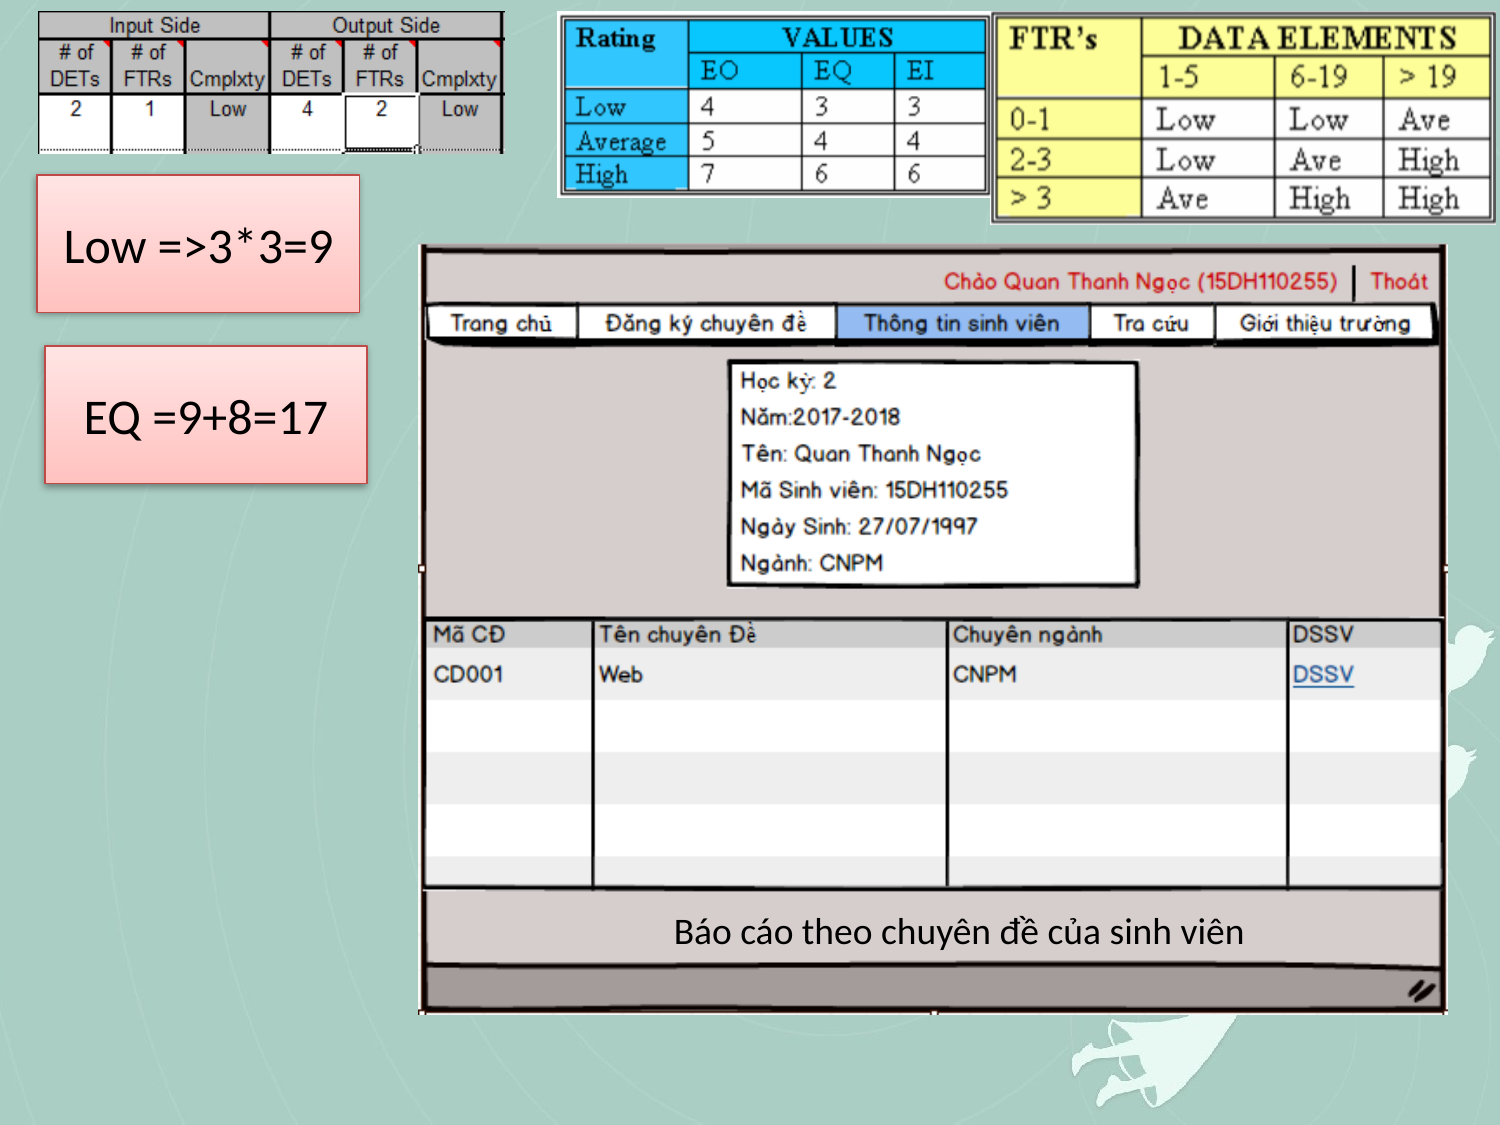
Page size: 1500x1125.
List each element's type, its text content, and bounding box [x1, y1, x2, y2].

text_box Low =>3*3=9 [36, 174, 360, 313]
text_box EQ =9+8=17 [44, 345, 368, 484]
picture [0, 0, 1500, 1125]
